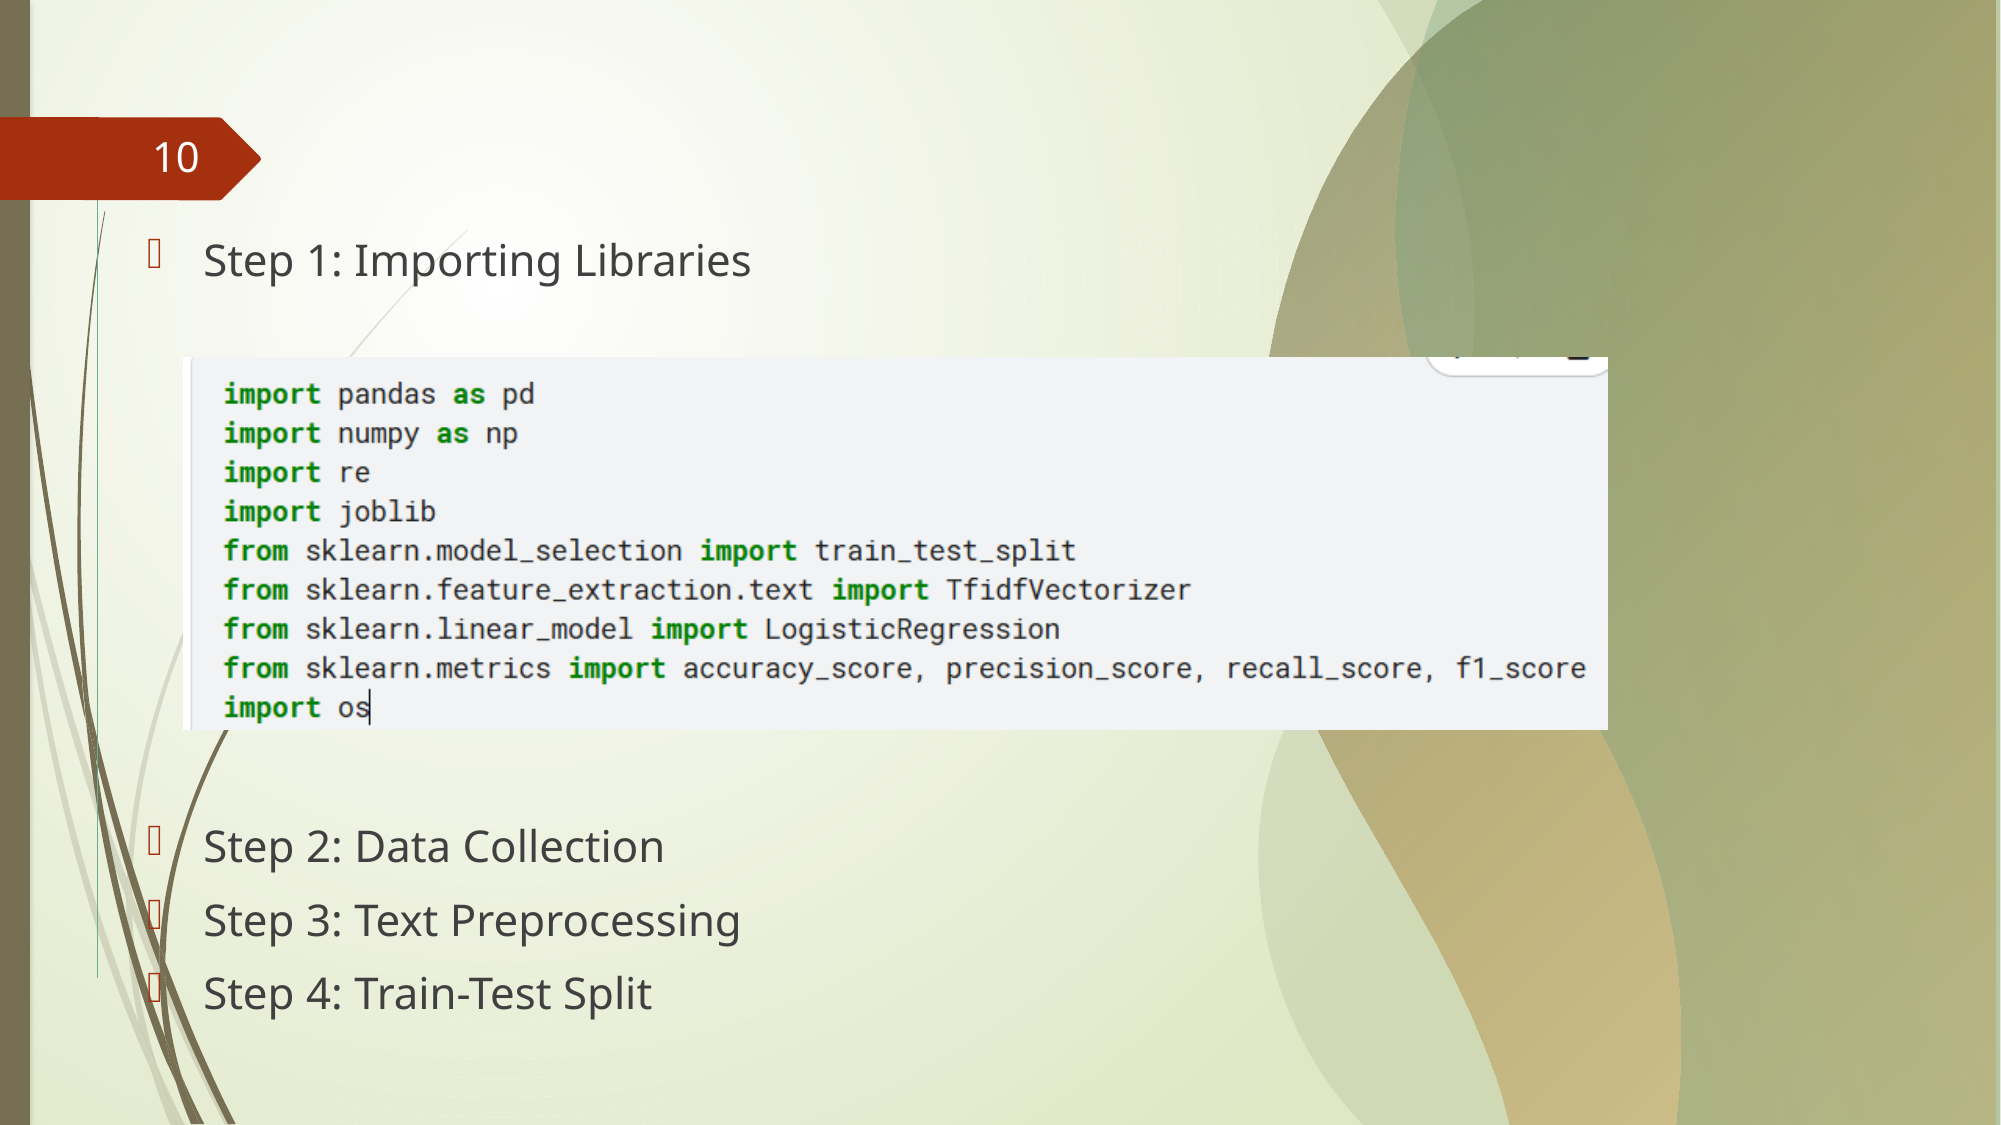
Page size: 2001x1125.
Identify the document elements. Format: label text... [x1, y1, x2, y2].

picture [183, 357, 1608, 730]
list Step 1: Importing Libraries Step 2: Data Collection Step 3: Text Preprocessing Step 4: Train-Test Split [132, 224, 1827, 1052]
slide_number 10 [87, 129, 216, 190]
